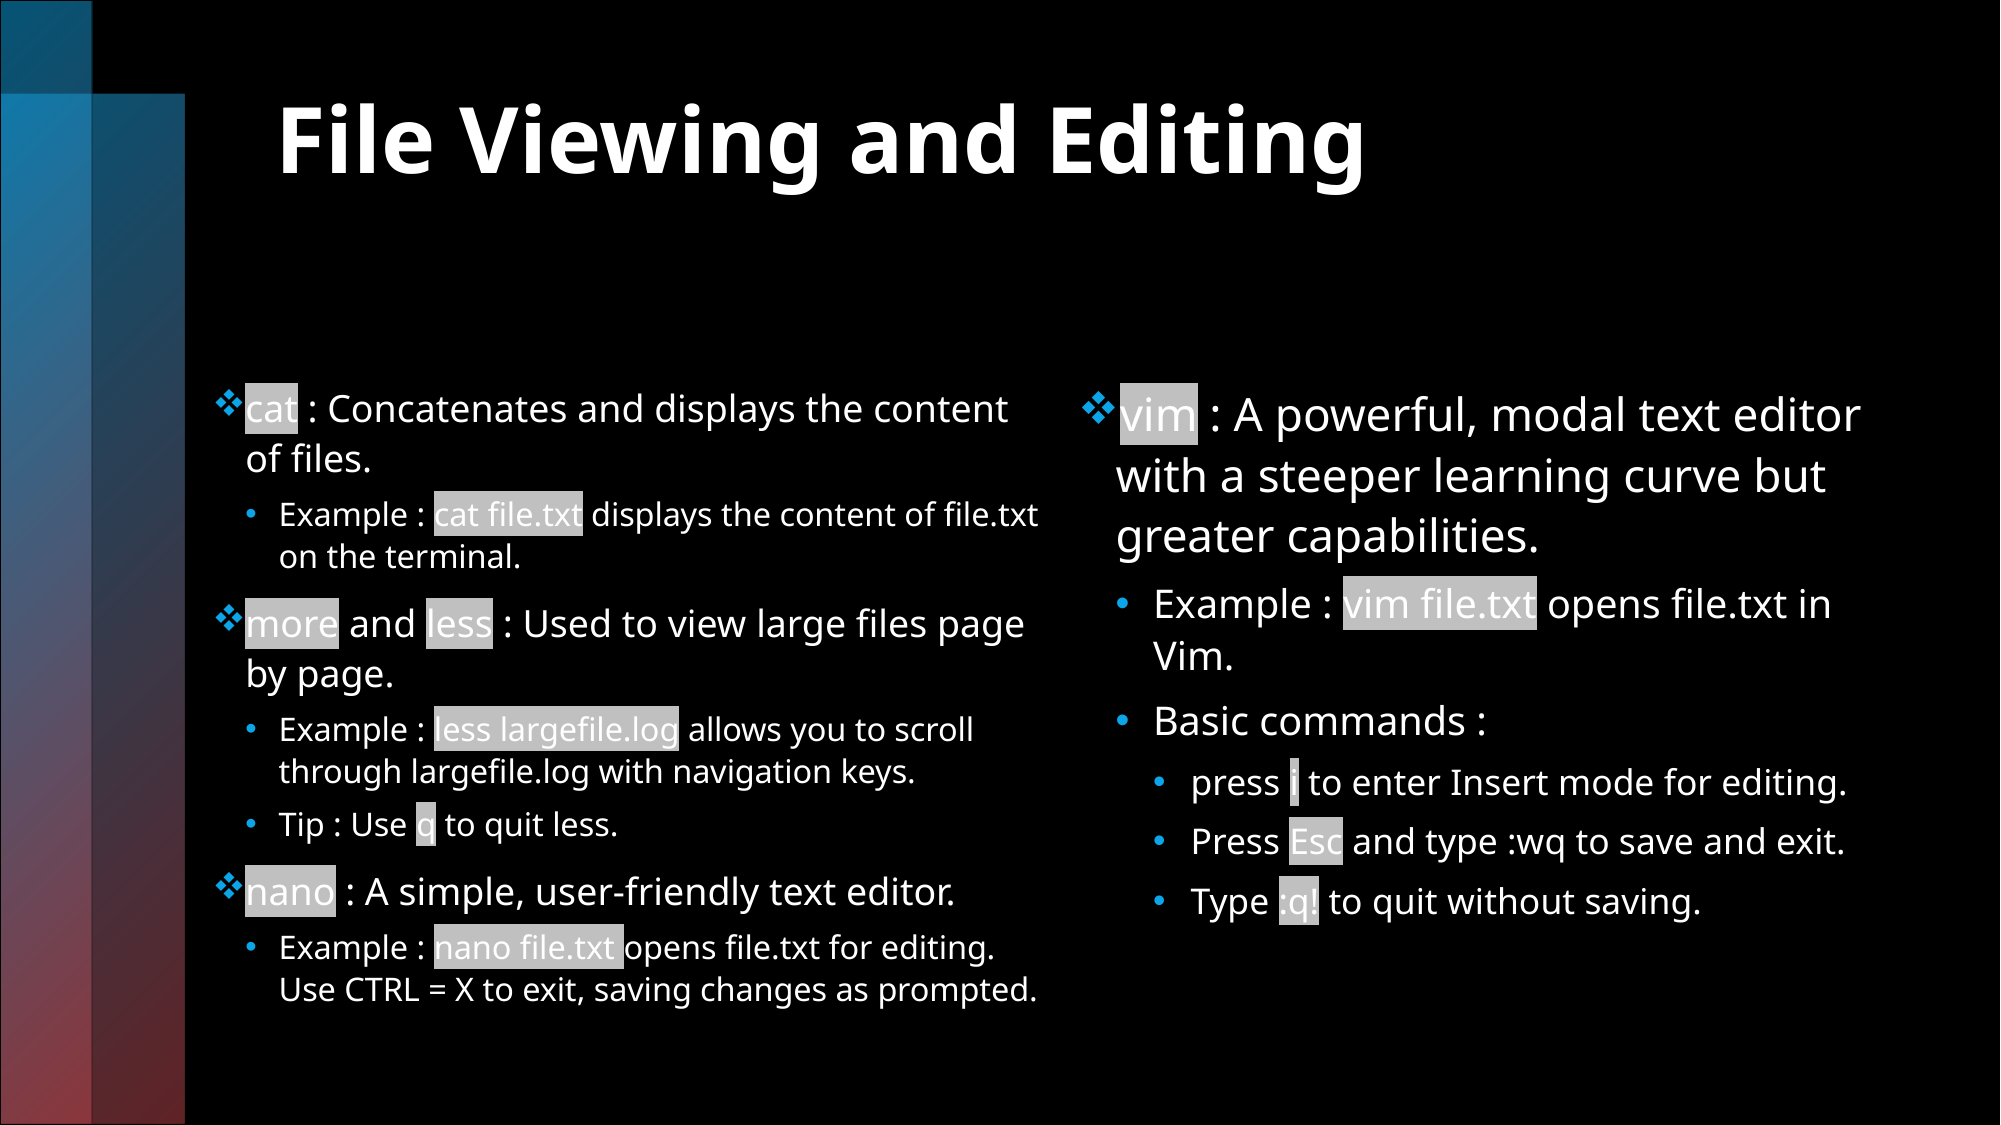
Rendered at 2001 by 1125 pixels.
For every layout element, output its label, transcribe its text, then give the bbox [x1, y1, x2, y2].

list cat : Concatenates and displays the content of files. Example : cat file.txt displays the content of file.txt on the terminal. more and less : Used to view large files page by page. Example : less largefile.log allows you to scroll through largefile.log with navigation keys. Tip : Use q to quit less. nano : A simple, user-friendly text editor. Example : nano file.txt opens file.txt for editing. Use CTRL = X to exit, saving changes as prompted. [197, 373, 1063, 1018]
title File Viewing and Editing [260, 74, 1817, 329]
text_box vim : A powerful, modal text editor with a steeper learning curve but greater capabilities. Example : vim file.txt opens file.txt in Vim. Basic commands : press i to enter Insert mode for editing. Press Esc and type :wq to save and exit. Type :q! to quit without saving. [1063, 373, 1929, 1018]
